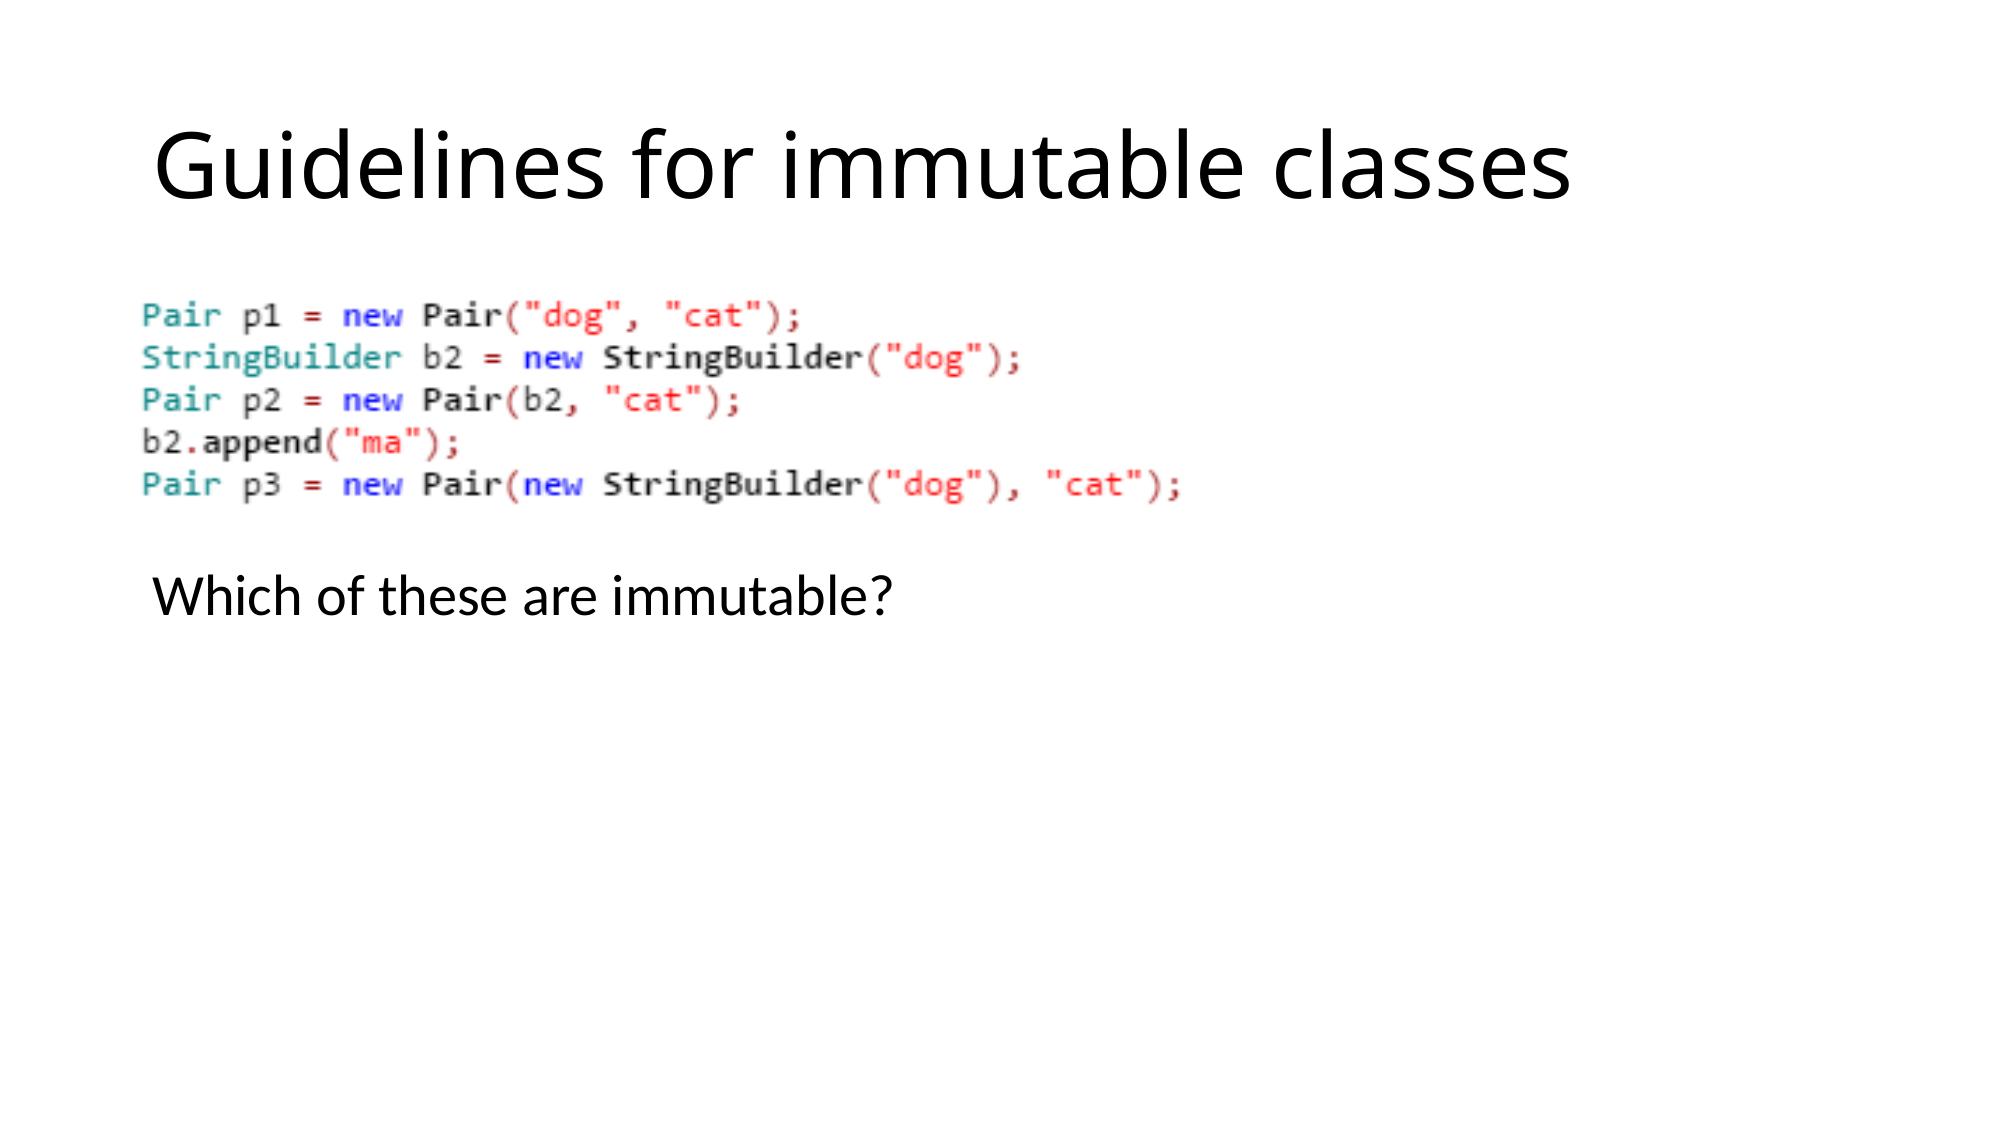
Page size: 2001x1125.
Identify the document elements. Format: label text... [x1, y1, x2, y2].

title Guidelines for immutable classes [137, 59, 1863, 278]
list Which of these are immutable? [137, 299, 1863, 1014]
picture [137, 299, 1195, 513]
